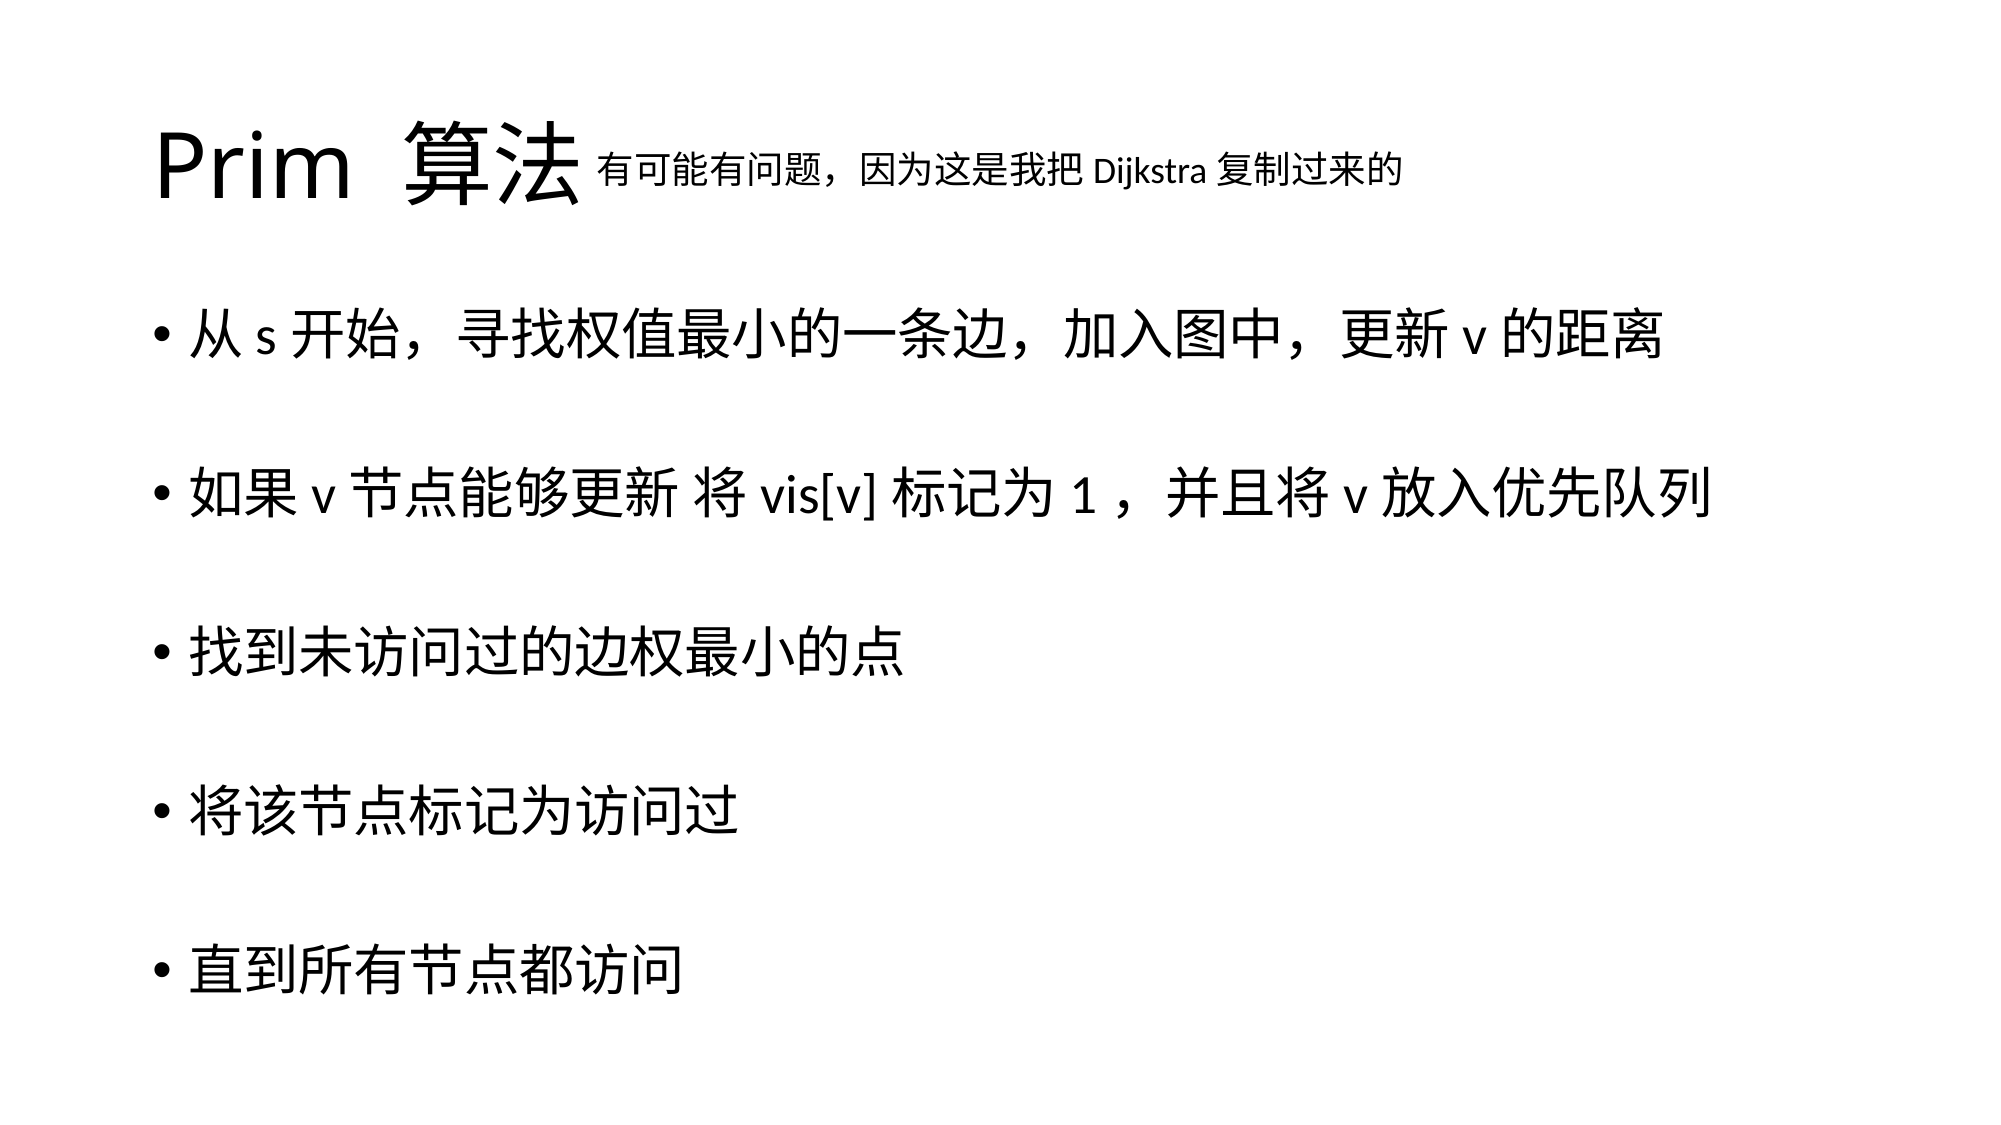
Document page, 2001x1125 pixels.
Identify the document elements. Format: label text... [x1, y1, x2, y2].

title Prim 算法 [137, 59, 1863, 278]
list 从s开始，寻找权值最小的一条边，加入图中，更新v的距离 如果v节点能够更新 将vis[v]标记为1，并且将v放入优先队列 找到未访问过的边权最小的点 将该节点标记为访问过 直到所有节点都访问 [137, 299, 1863, 1014]
text_box 有可能有问题，因为这是我把Dijkstra复制过来的 [581, 138, 1491, 198]
